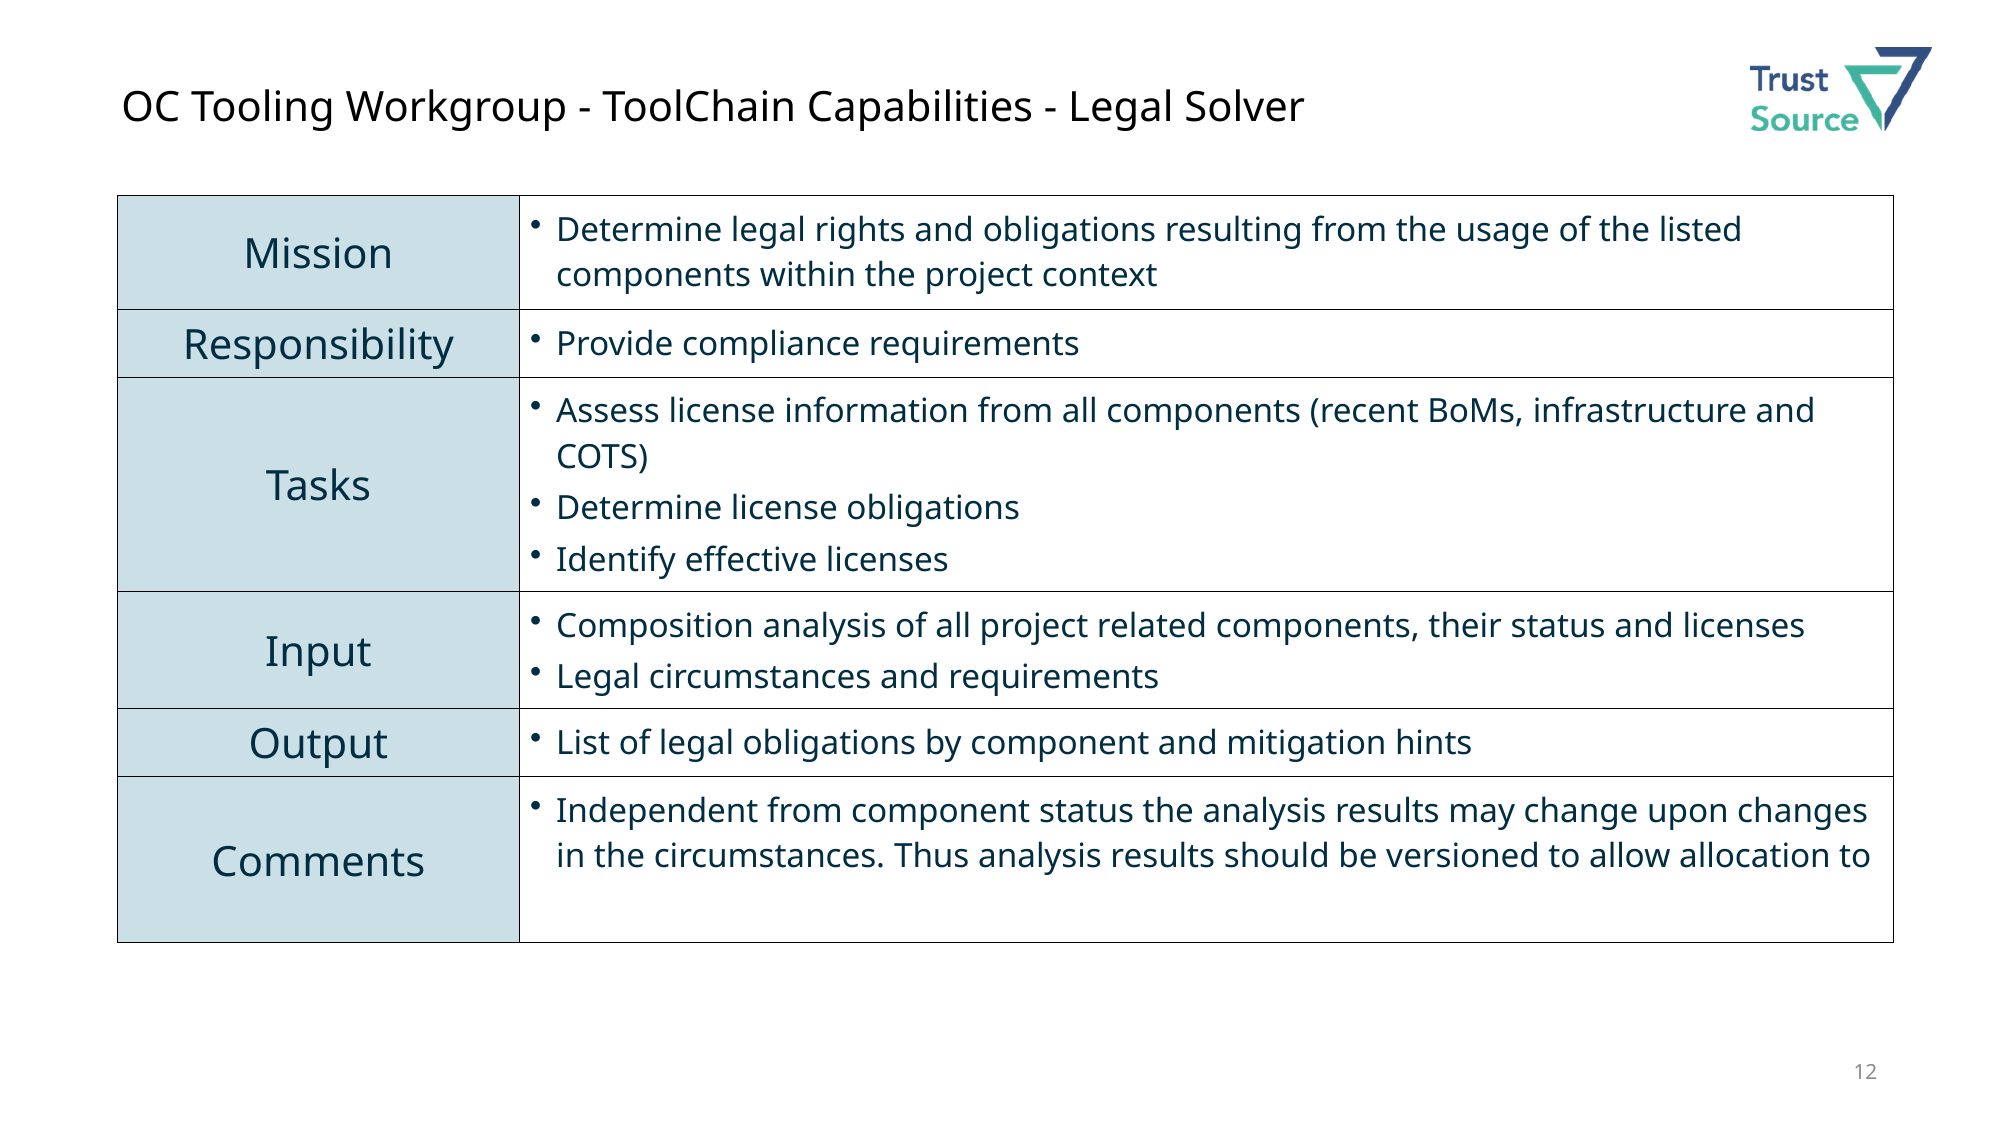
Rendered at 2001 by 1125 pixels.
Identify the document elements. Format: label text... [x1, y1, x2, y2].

table_cell Independent from component status the analysis results may change upon changes in the circumstances. Thus analysis results should be versioned to allow allocation to [520, 777, 1893, 942]
table_cell Input [118, 592, 519, 708]
table_cell Assess license information from all components (recent BoMs, infrastructure and COTS) Determine license obligations Identify effective licenses [520, 378, 1893, 591]
table_cell List of legal obligations by component and mitigation hints [520, 709, 1893, 776]
table_cell Composition analysis of all project related components, their status and licenses Legal circumstances and requirements [520, 592, 1893, 708]
title OC Tooling Workgroup - ToolChain Capabilities - Legal Solver [113, 58, 1707, 157]
slide_number 12 [1843, 1050, 1886, 1096]
table_header Determine legal rights and obligations resulting from the usage of the listed components within the project context [520, 196, 1893, 309]
picture [1750, 47, 1932, 131]
table_cell Output [118, 709, 519, 776]
table_cell Comments [118, 777, 519, 942]
table_header Mission [118, 196, 519, 309]
table_cell Provide compliance requirements [520, 310, 1893, 377]
table_cell Tasks [118, 378, 519, 591]
table_cell Responsibility [118, 310, 519, 377]
